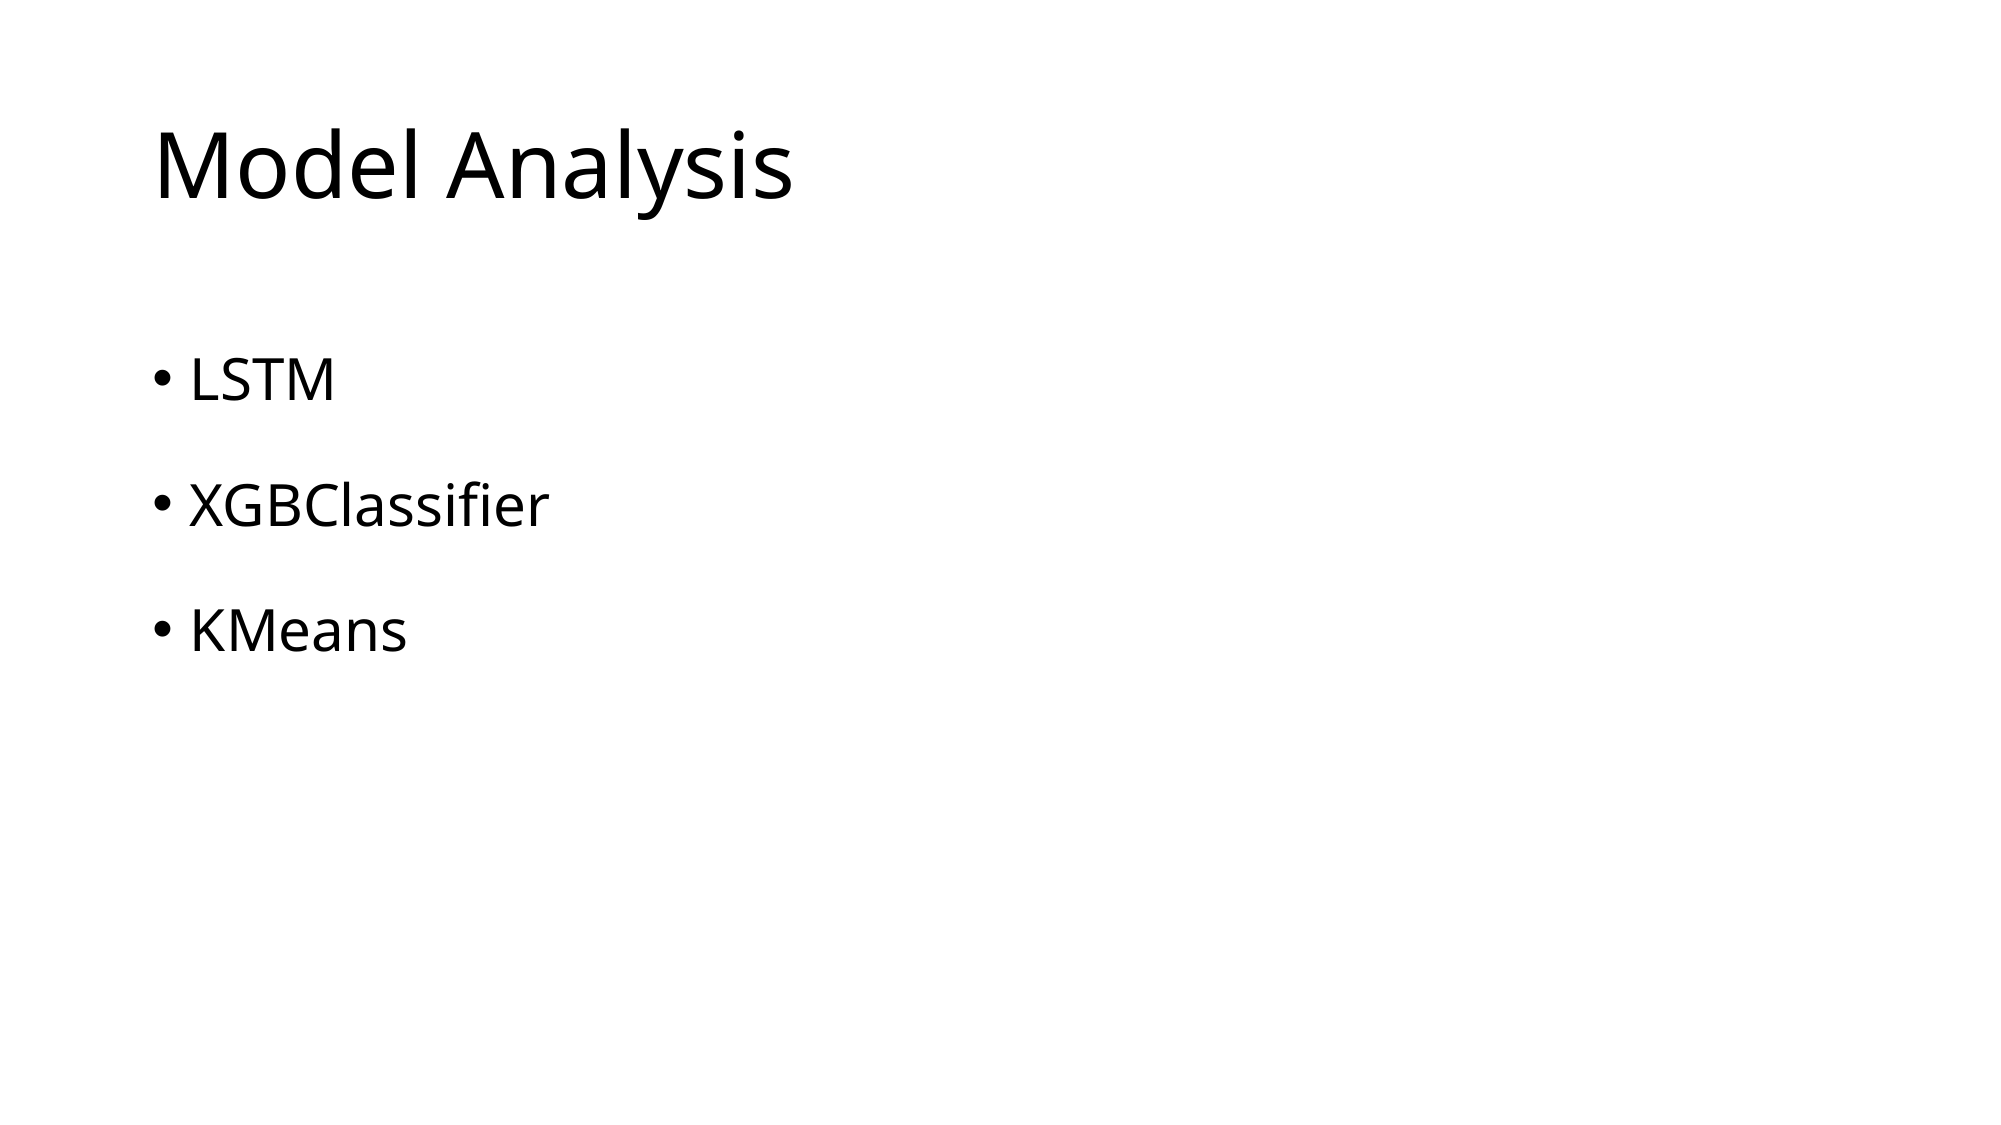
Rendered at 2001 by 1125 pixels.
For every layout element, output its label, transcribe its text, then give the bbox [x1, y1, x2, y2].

title Model Analysis [137, 59, 1863, 278]
list LSTM XGBClassifier KMeans [137, 299, 1863, 1014]
